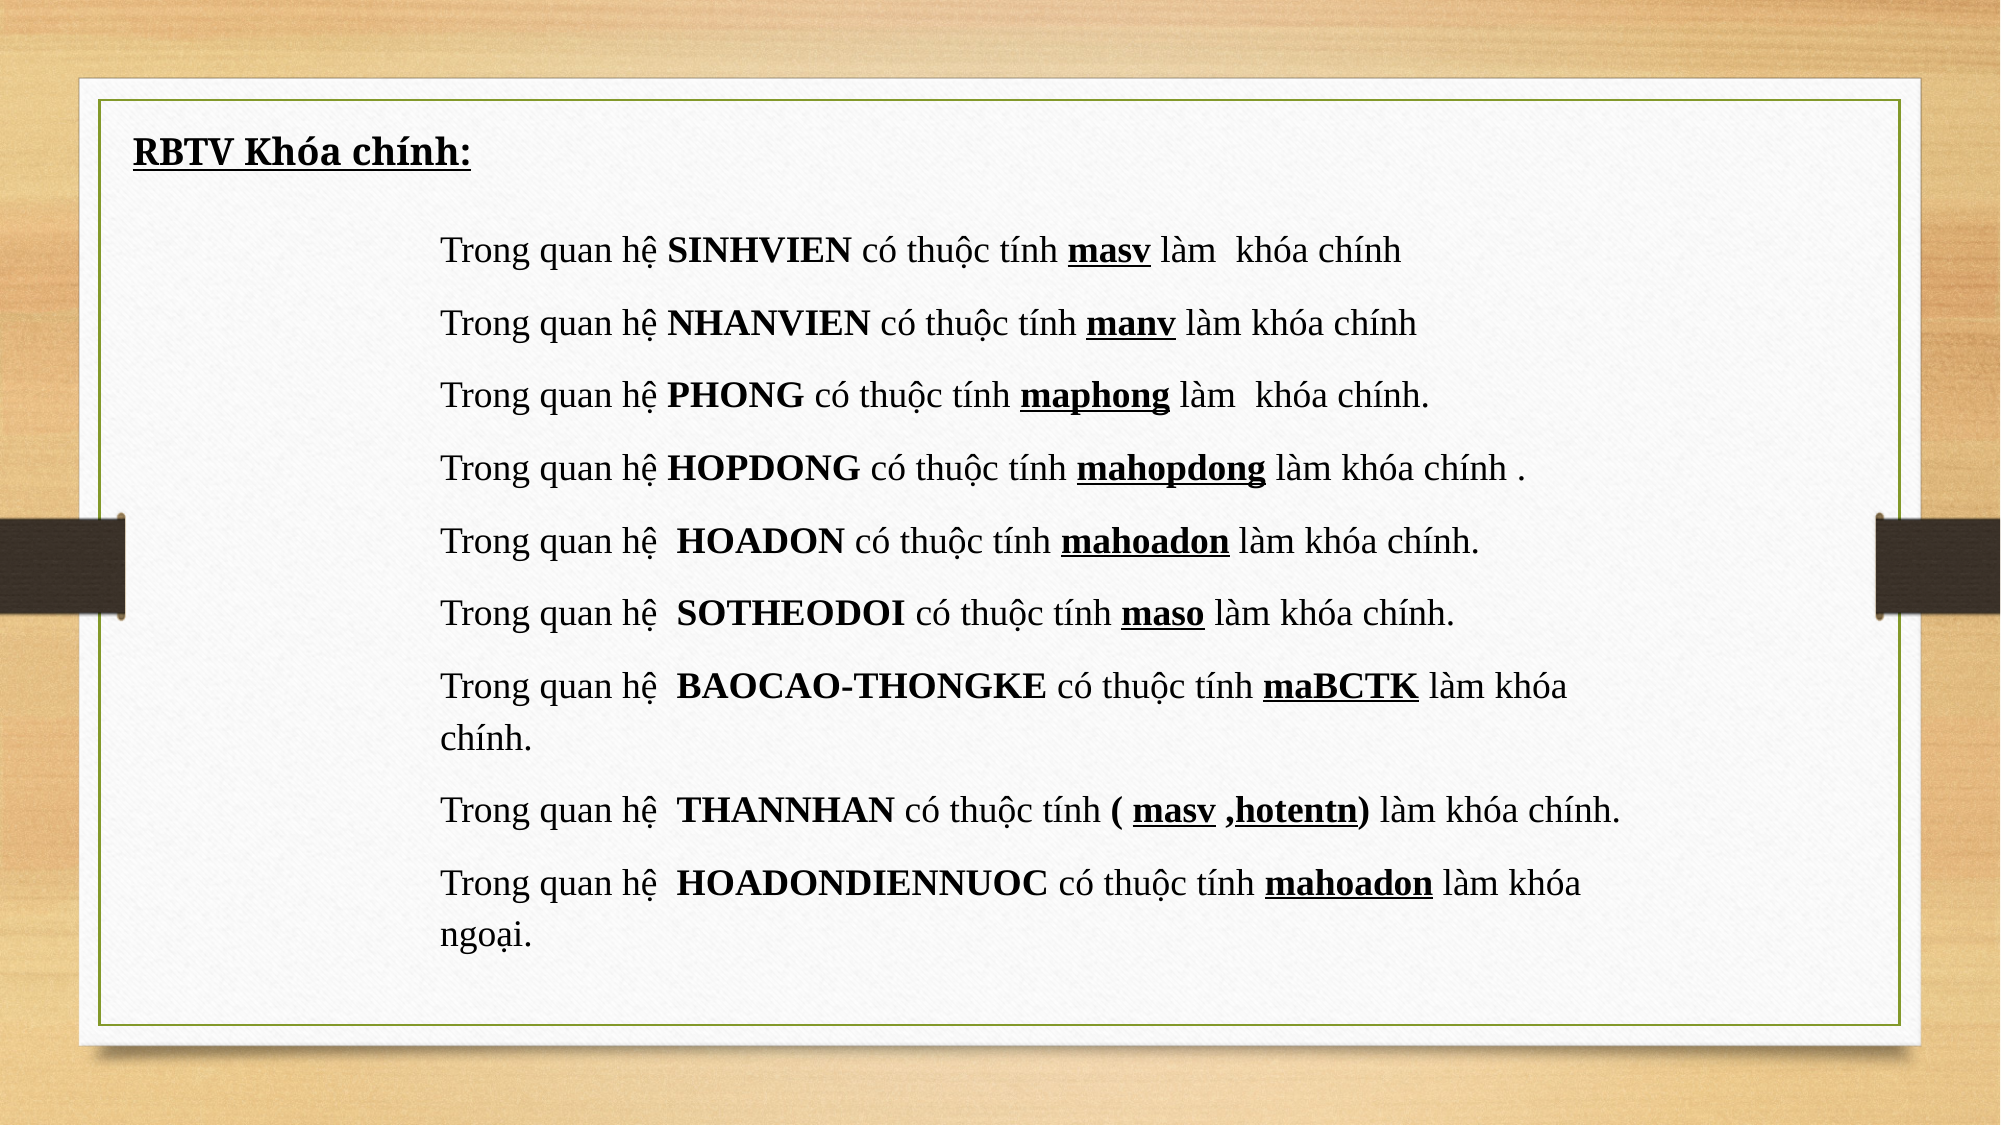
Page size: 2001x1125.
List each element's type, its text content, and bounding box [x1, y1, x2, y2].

text_box Trong quan hệ SINHVIEN có thuộc tính masv làm khóa chính Trong quan hệ NHANVIEN có thuộc tính manv làm khóa chính Trong quan hệ PHONG có thuộc tính maphong làm khóa chính. Trong quan hệ HOPDONG có thuộc tính mahopdong làm khóa chính . Trong quan hệ HOADON có thuộc tính mahoadon làm khóa chính. Trong quan hệ SOTHEODOI có thuộc tính maso làm khóa chính. Trong quan hệ BAOCAO-THONGKE có thuộc tính maBCTK làm khóa chính. Trong quan hệ THANNHAN có thuộc tính ( masv ,hotentn) làm khóa chính. Trong quan hệ HOADONDIENNUOC có thuộc tính mahoadon làm khóa ngoại. [425, 211, 1652, 1028]
picture [0, 0, 2001, 1125]
text_box RBTV Khóa chính: [117, 120, 662, 181]
